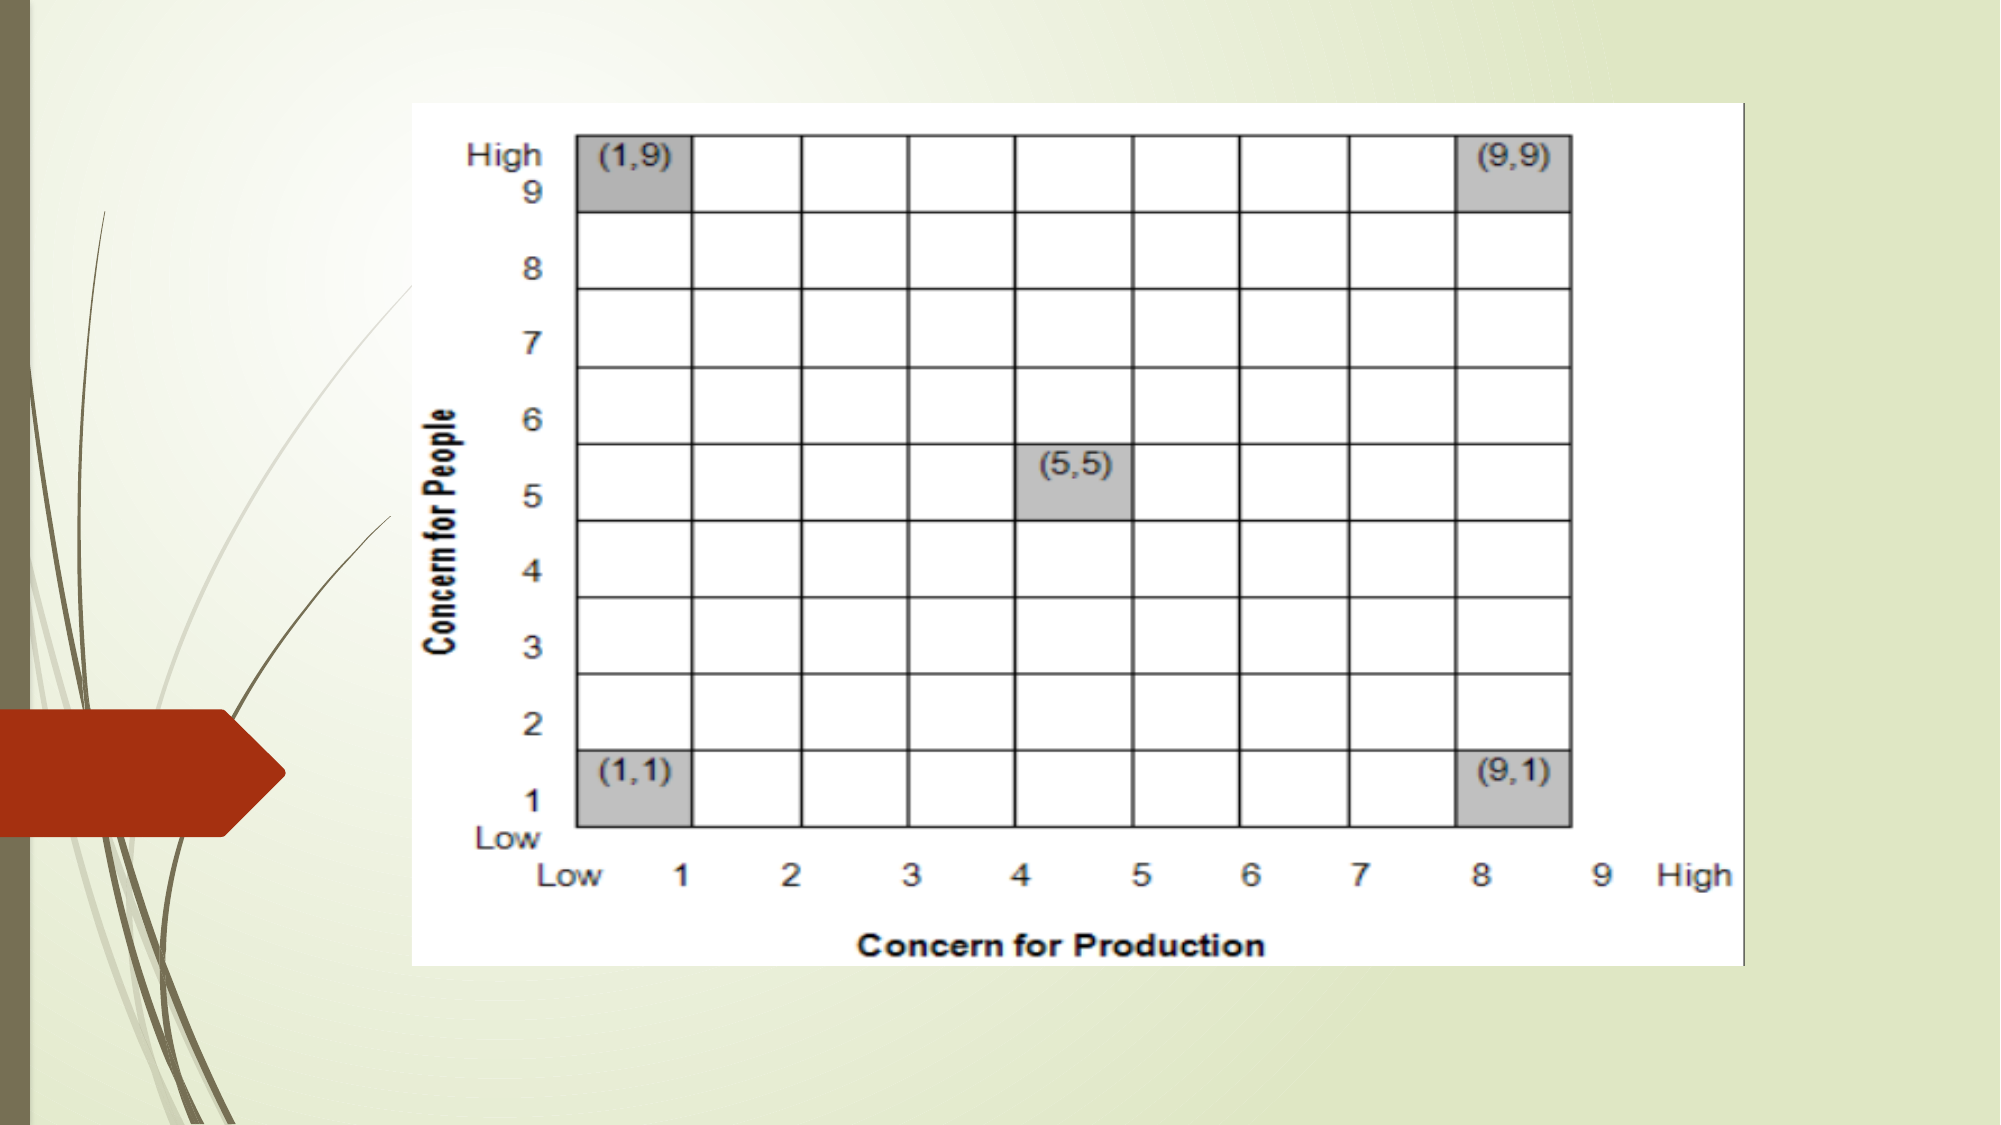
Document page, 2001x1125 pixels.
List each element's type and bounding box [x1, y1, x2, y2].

picture [411, 103, 1745, 966]
